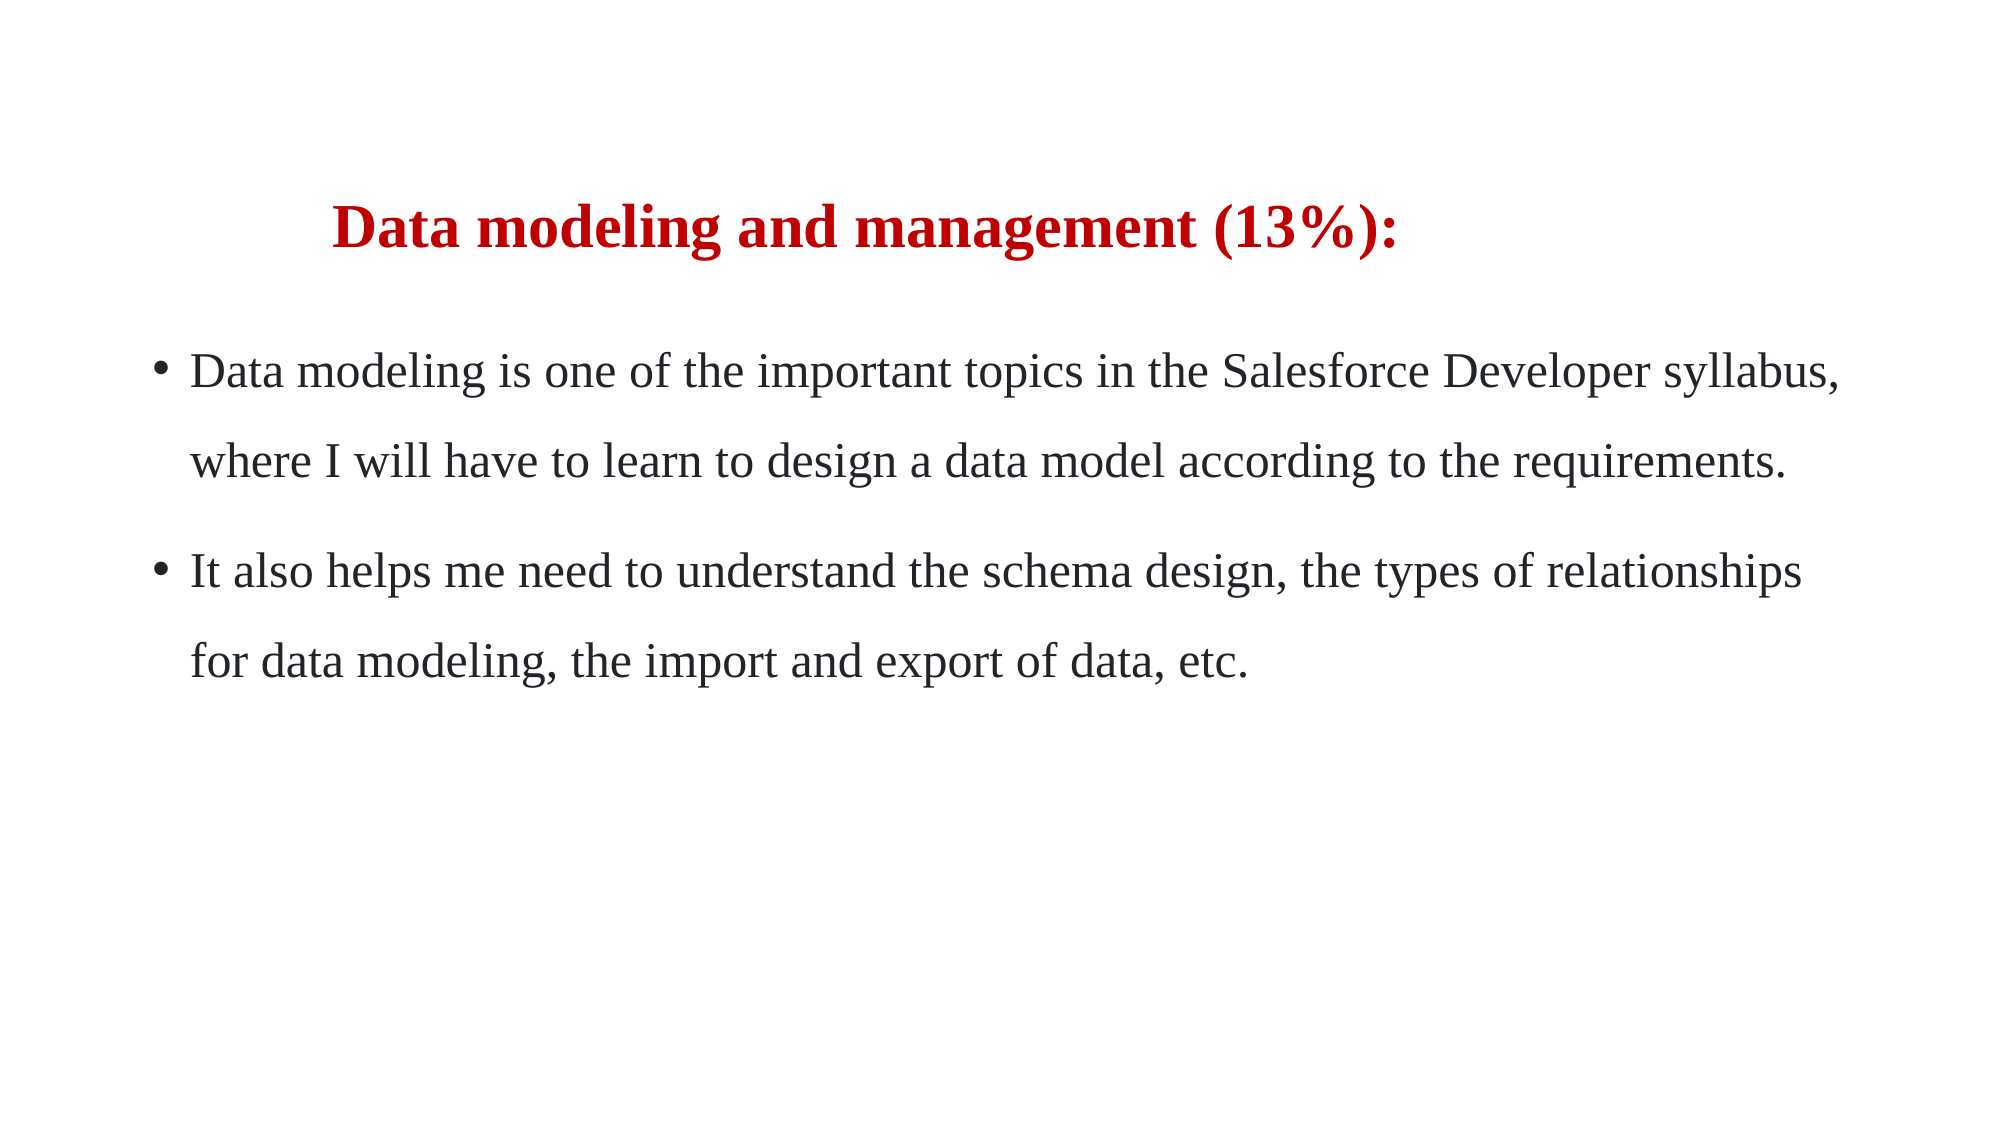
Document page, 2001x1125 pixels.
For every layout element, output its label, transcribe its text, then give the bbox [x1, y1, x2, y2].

title Data modeling and management (13%): [128, 50, 1853, 269]
list Data modeling is one of the important topics in the Salesforce Developer syllabus, where I will have to learn to design a data model according to the requirements. It also helps me need to understand the schema design, the types of relationships for data modeling, the import and export of data, etc. [137, 299, 1863, 1014]
